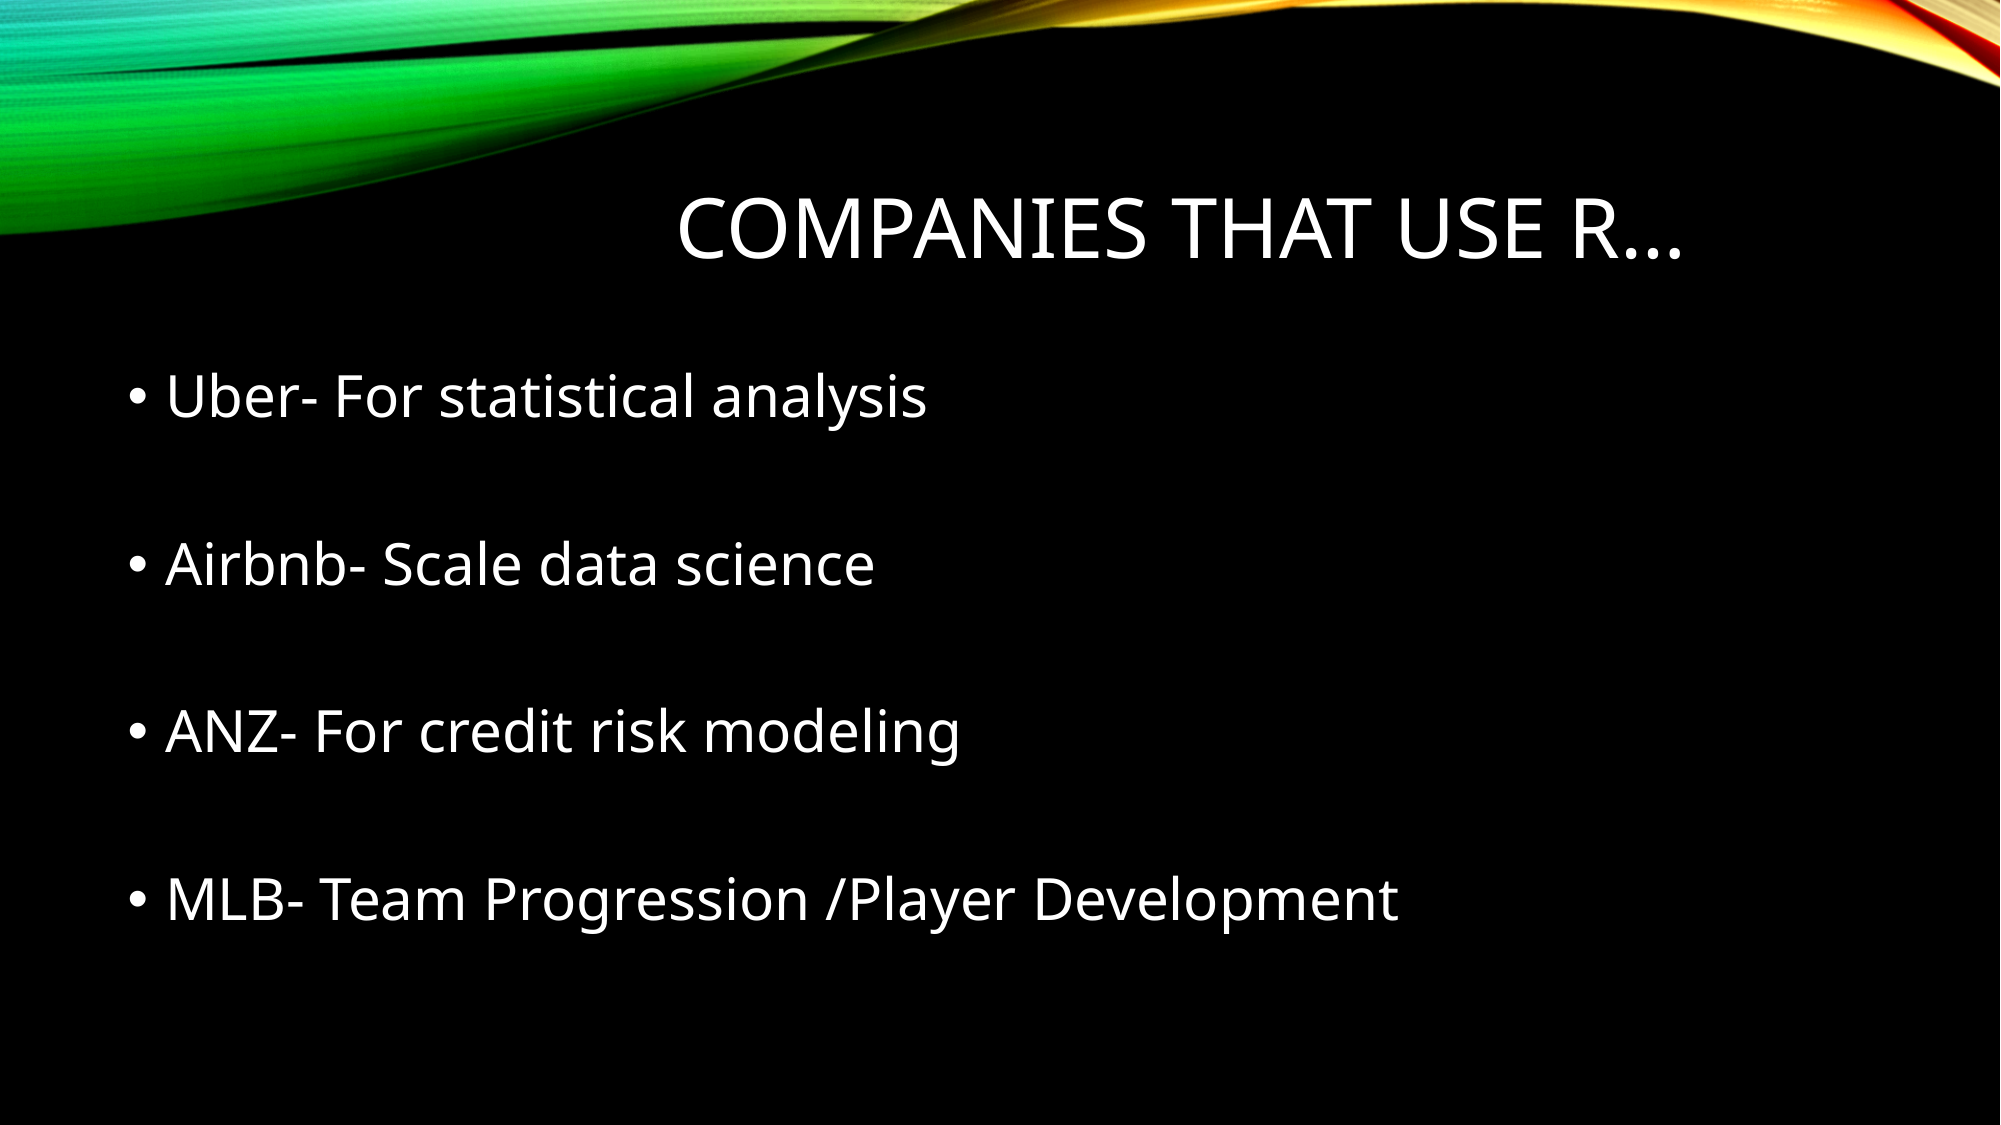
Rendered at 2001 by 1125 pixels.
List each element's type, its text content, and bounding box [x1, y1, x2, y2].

list Uber- For statistical analysis Airbnb- Scale data science ANZ- For credit risk modeling MLB- Team Progression /Player Development [112, 360, 1888, 1021]
title COMPANIES THAT USE R… [474, 125, 1888, 338]
picture [0, 0, 2000, 237]
